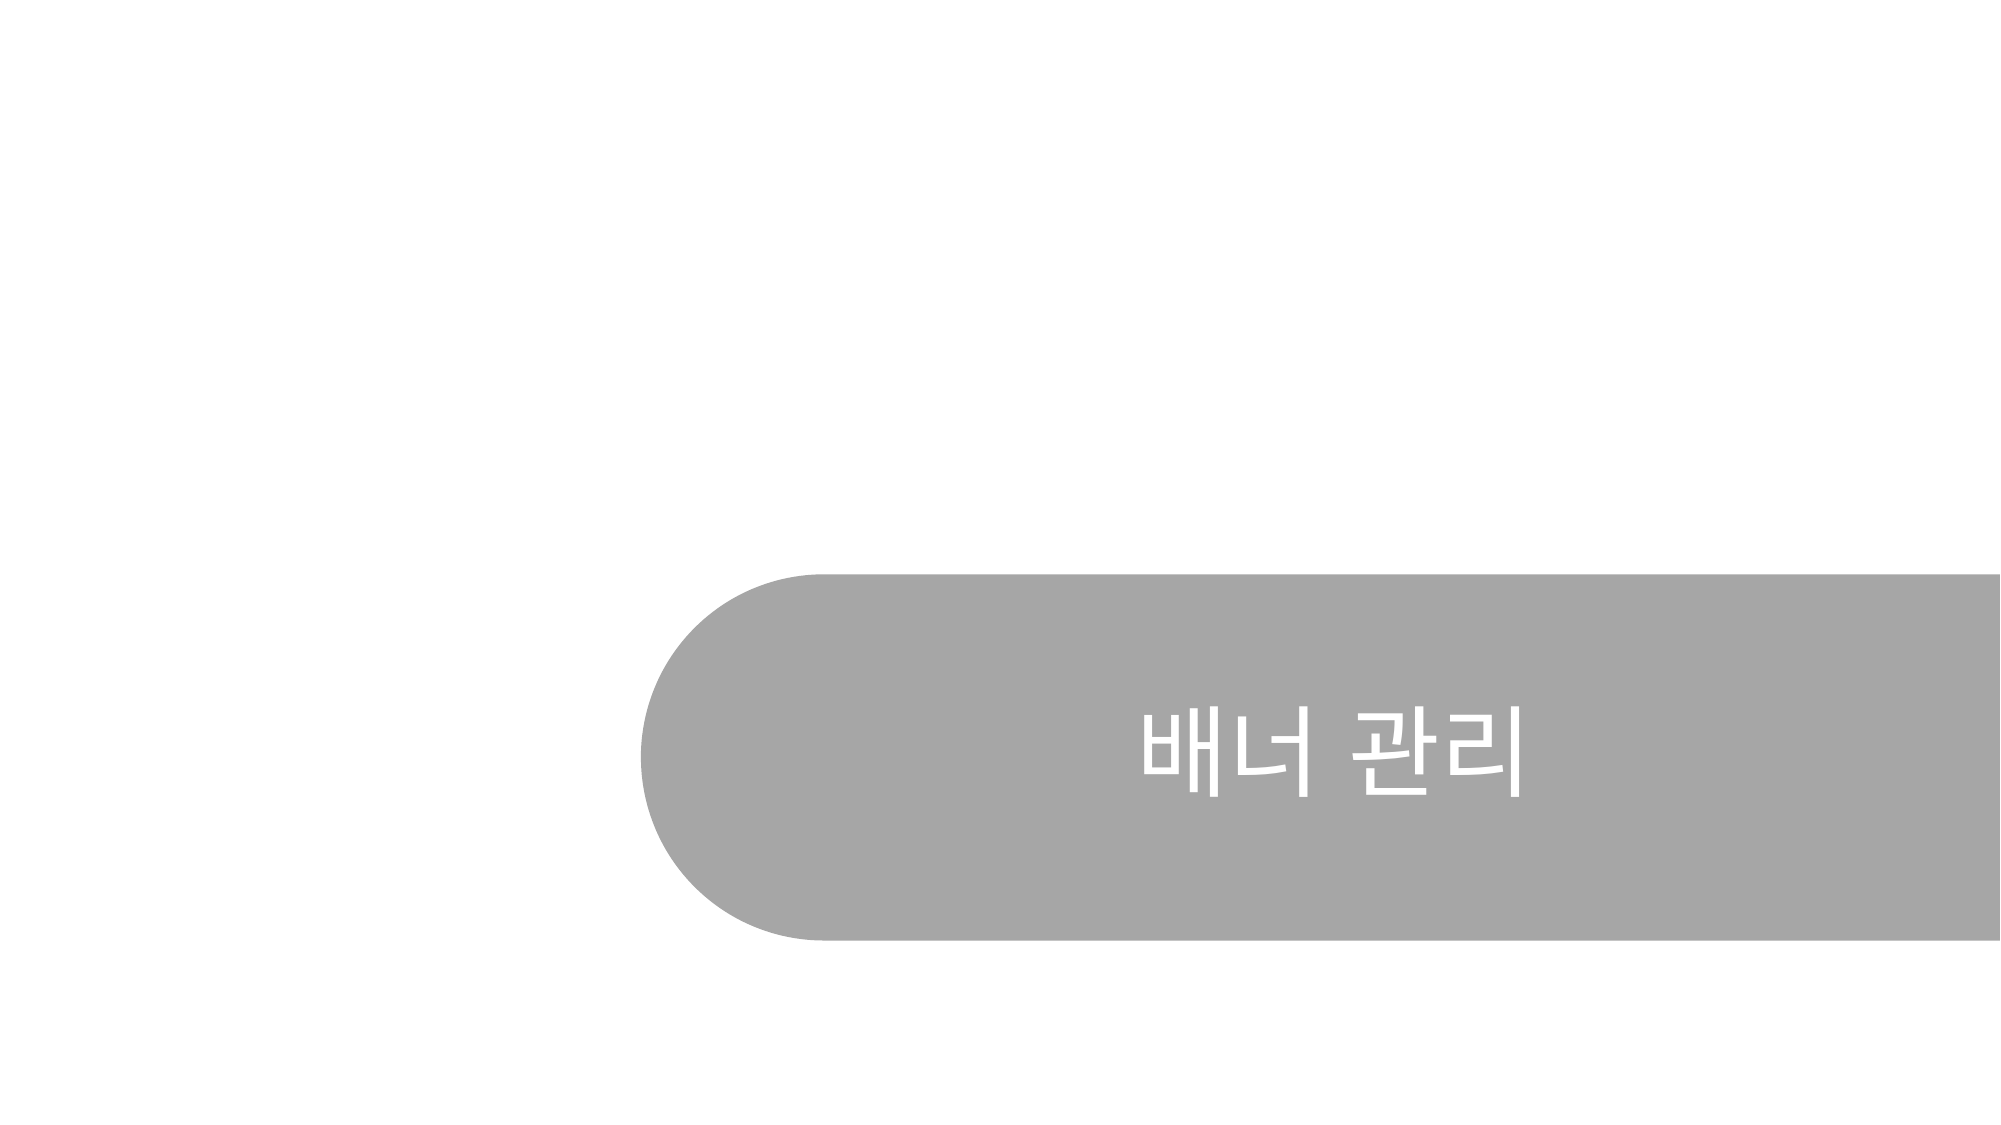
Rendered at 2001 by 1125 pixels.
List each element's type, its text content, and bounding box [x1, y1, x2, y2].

list 배너 관리 [694, 727, 1975, 787]
